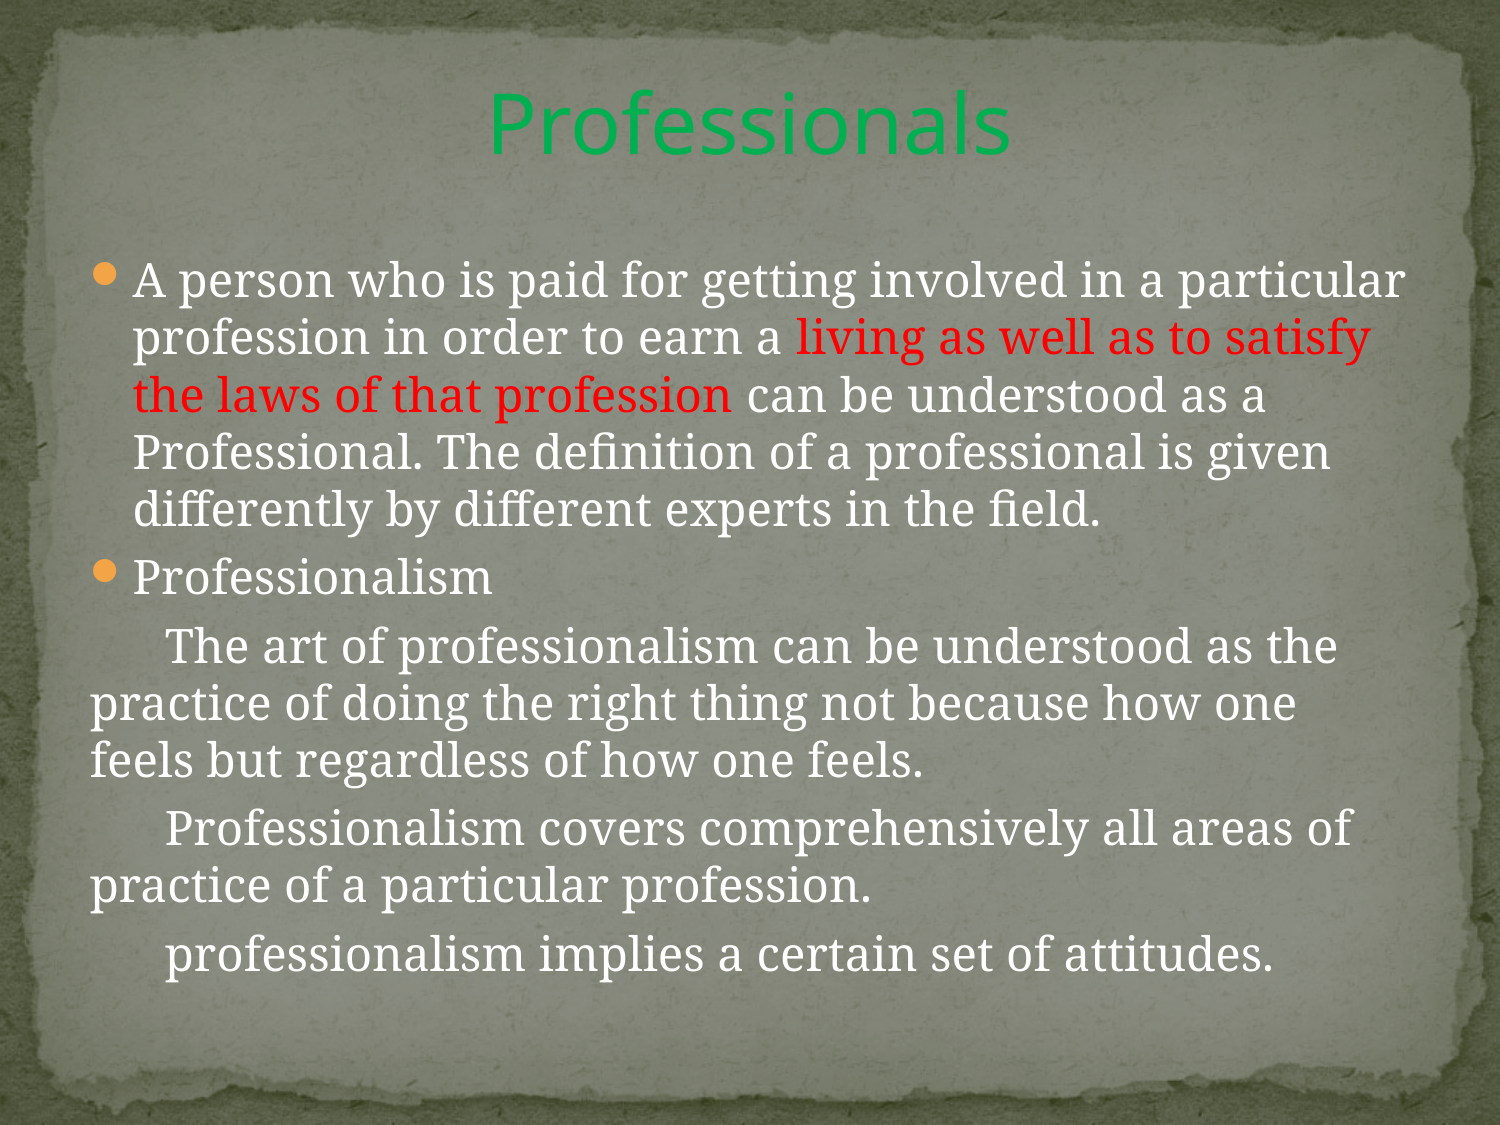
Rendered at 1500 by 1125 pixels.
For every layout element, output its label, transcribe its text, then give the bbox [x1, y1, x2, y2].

list Professionals A person who is paid for getting involved in a particular profession in order to earn a living as well as to satisfy the laws of that profession can be understood as a Professional. The definition of a professional is given differently by different experts in the field. Professionalism The art of professionalism can be understood as the practice of doing the right thing not because how one feels but regardless of how one feels. Professionalism covers comprehensively all areas of practice of a particular profession. professionalism implies a certain set of attitudes. [75, 62, 1425, 1000]
